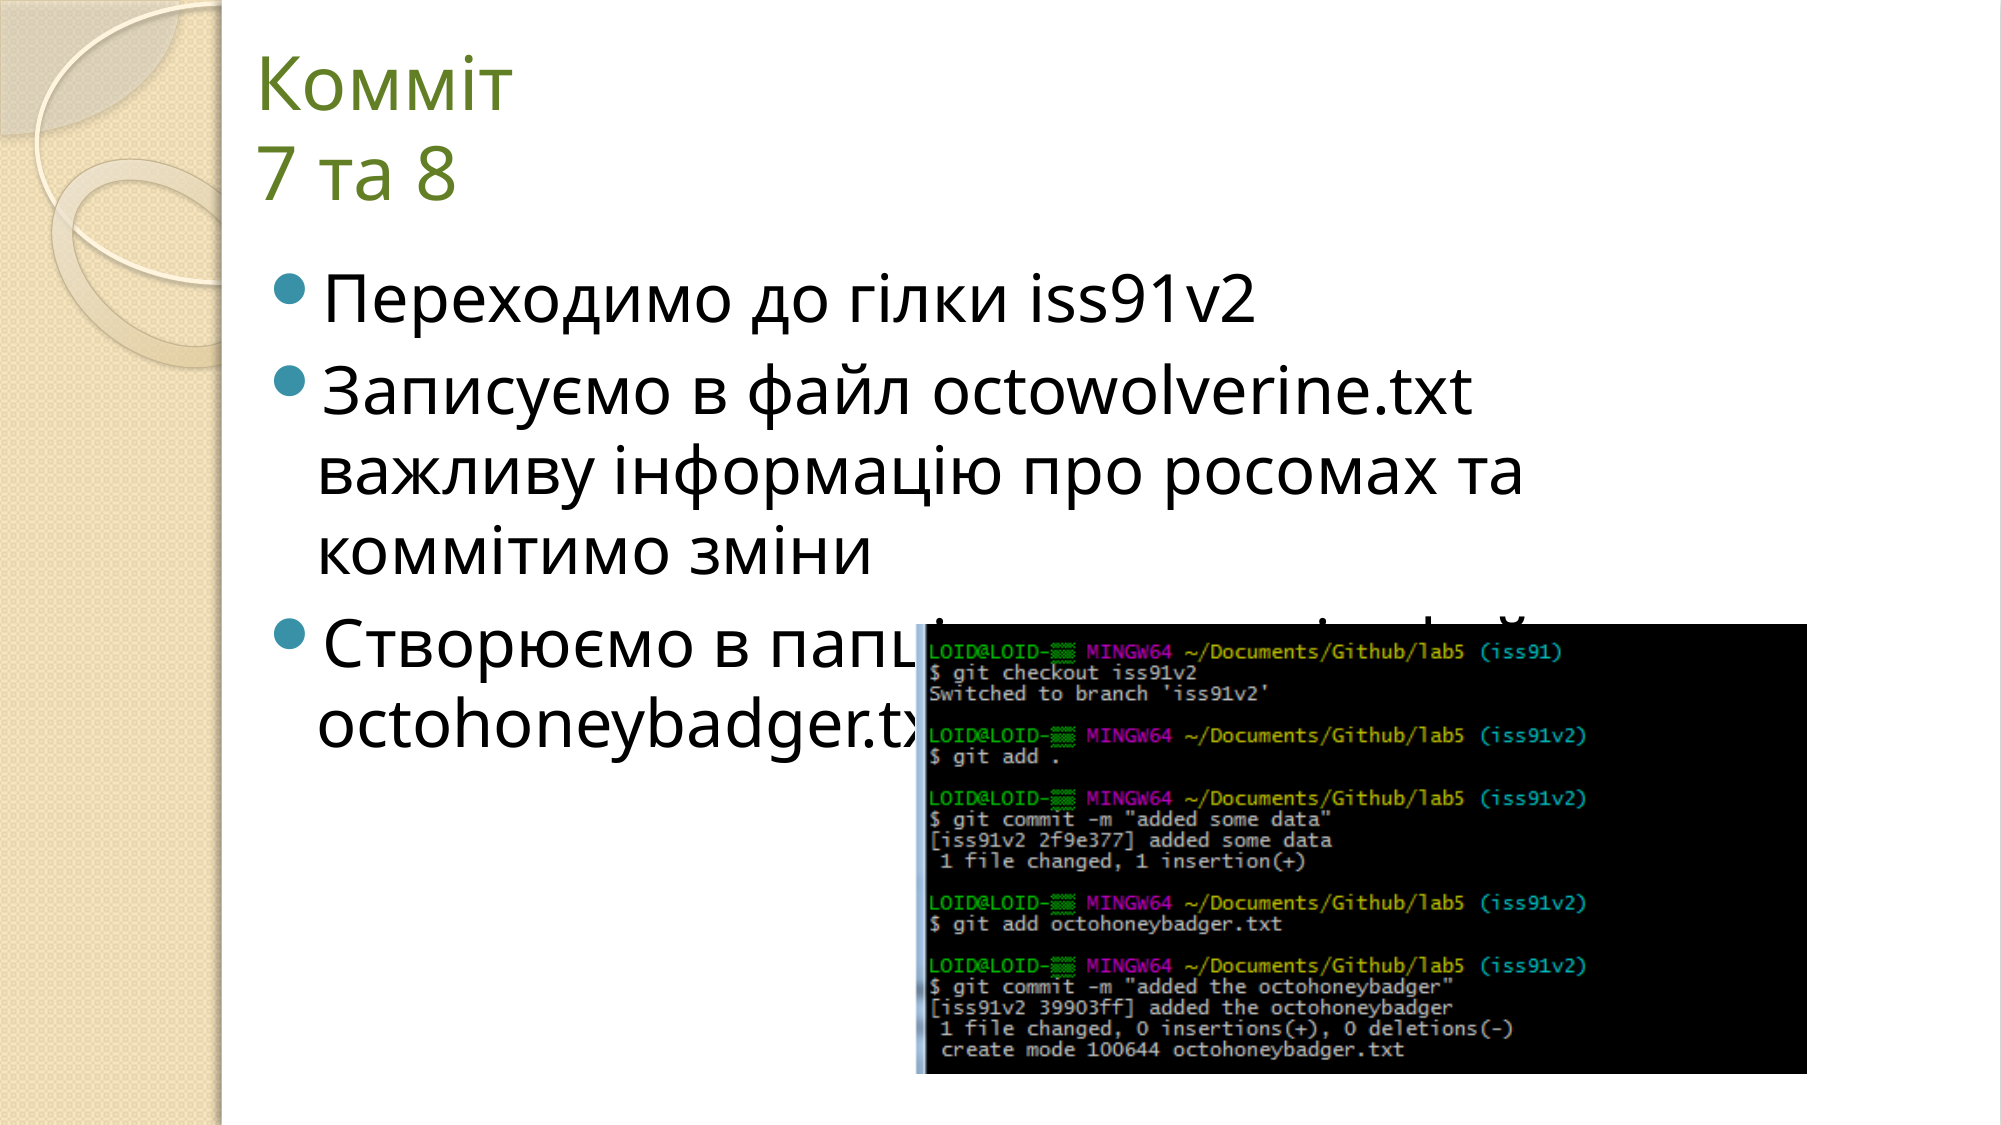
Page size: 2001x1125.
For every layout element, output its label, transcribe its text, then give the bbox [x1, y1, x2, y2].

text_box Комміт 7 та 8 [240, 28, 1703, 239]
picture [915, 624, 1807, 1075]
list Переходимо до гілки iss91v2 Записуємо в файл octowolverine.txt важливу інформацію про росомах та коммітимо зміни Створюємо в папці репозиторію файл octohoneybadger.txt [241, 248, 1705, 789]
